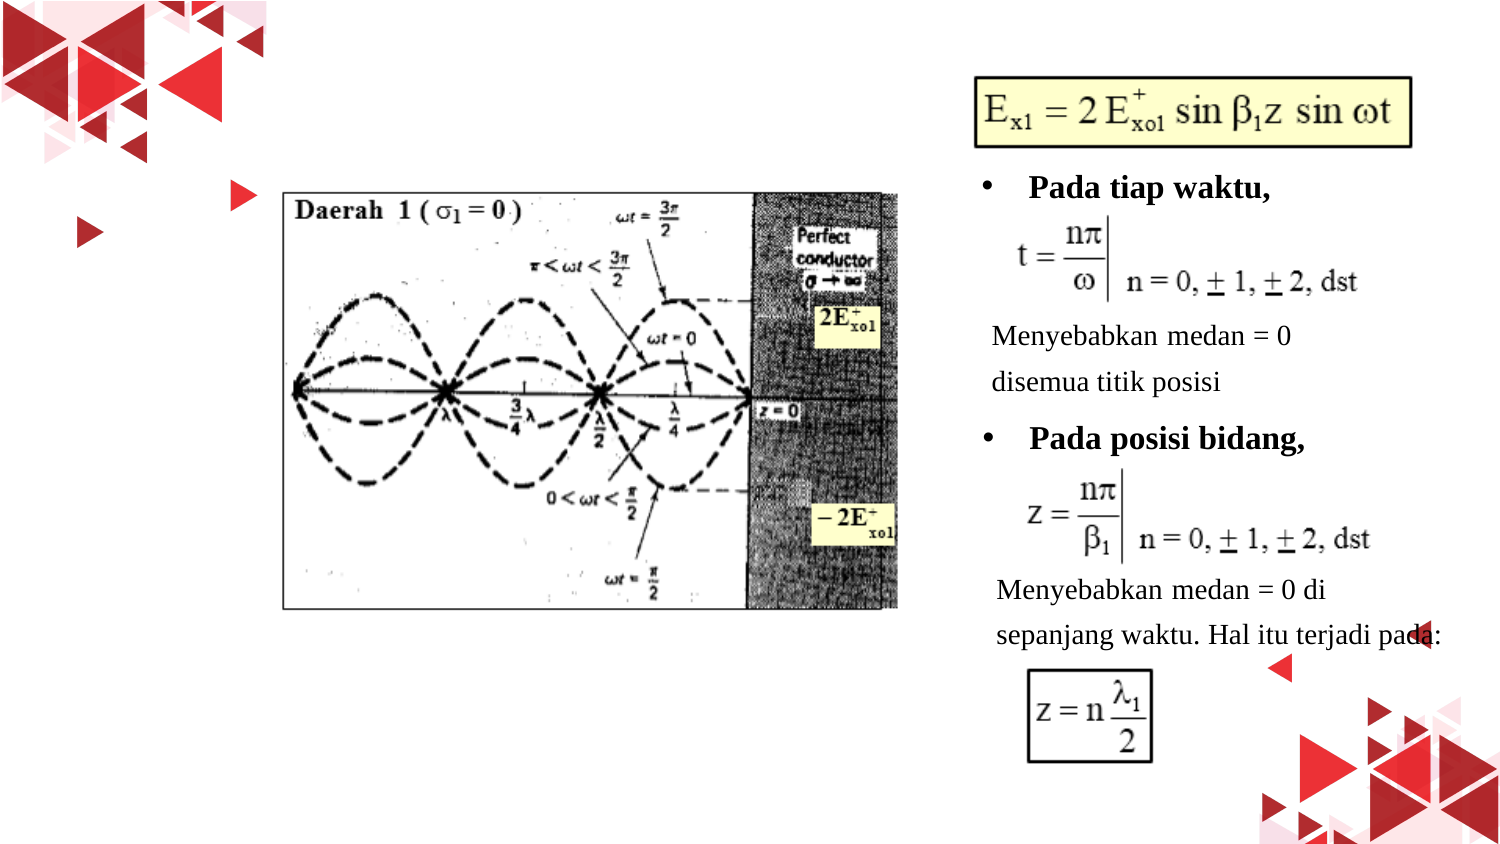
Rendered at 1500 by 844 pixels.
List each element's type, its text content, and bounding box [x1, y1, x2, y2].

text_box Menyebabkan medan = 0 disemua titik posisi Pada posisi bidang, [965, 299, 1500, 465]
picture [1021, 658, 1169, 773]
picture [965, 66, 1422, 161]
picture [1, 1, 912, 619]
text_box Menyebabkan medan = 0 di sepanjang waktu. Hal itu terjadi pada: [979, 553, 1500, 658]
text_box Pada tiap waktu, [979, 161, 1293, 207]
picture [1004, 206, 1383, 315]
picture [1004, 467, 1388, 569]
picture [1237, 658, 1500, 844]
